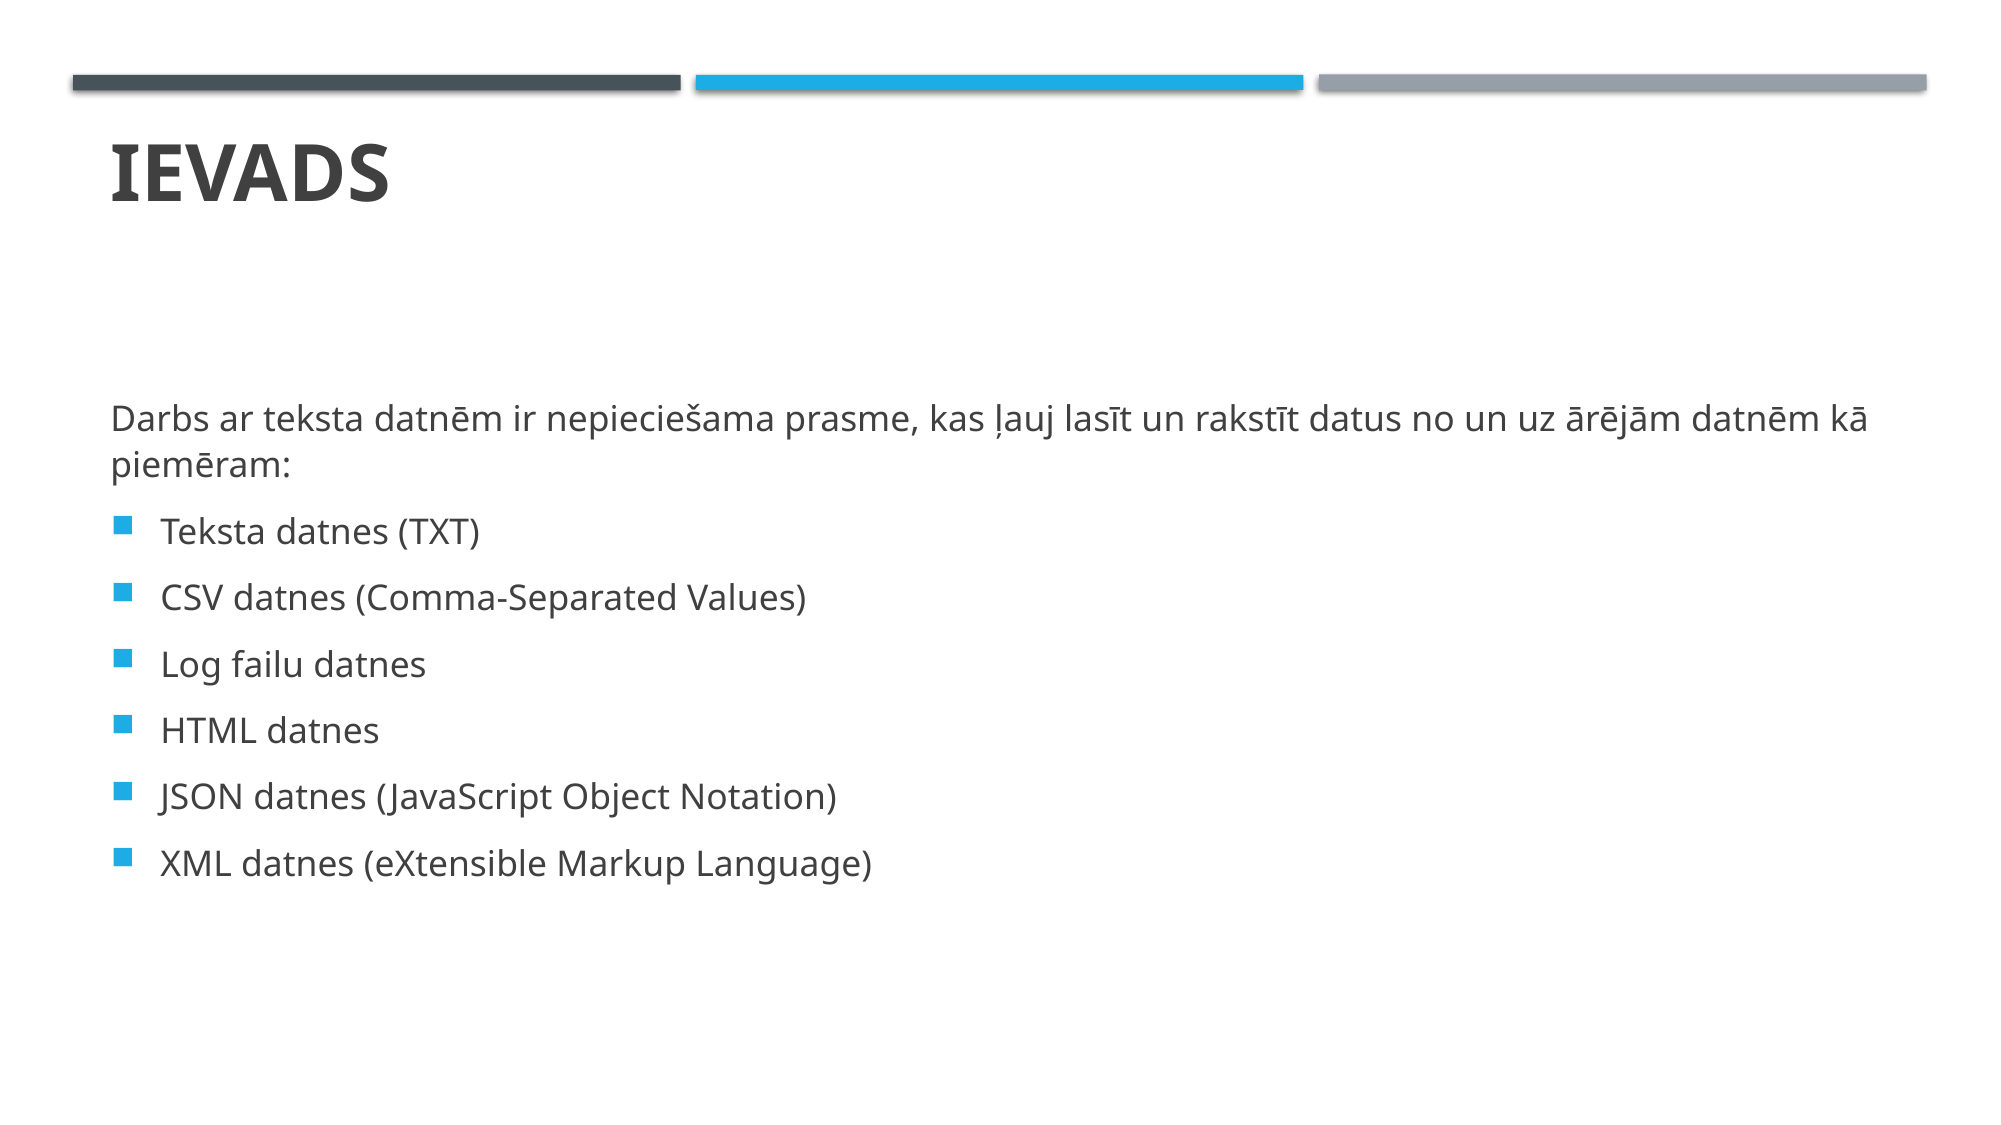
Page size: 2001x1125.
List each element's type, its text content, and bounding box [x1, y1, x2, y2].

title Ievads [95, 115, 1905, 311]
list Darbs ar teksta datnēm ir nepieciešama prasme, kas ļauj lasīt un rakstīt datus no un uz ārējām datnēm kā piemēram: Teksta datnes (TXT) CSV datnes (Comma-Separated Values) Log failu datnes HTML datnes JSON datnes (JavaScript Object Notation) XML datnes (eXtensible Markup Language) [95, 383, 1905, 981]
